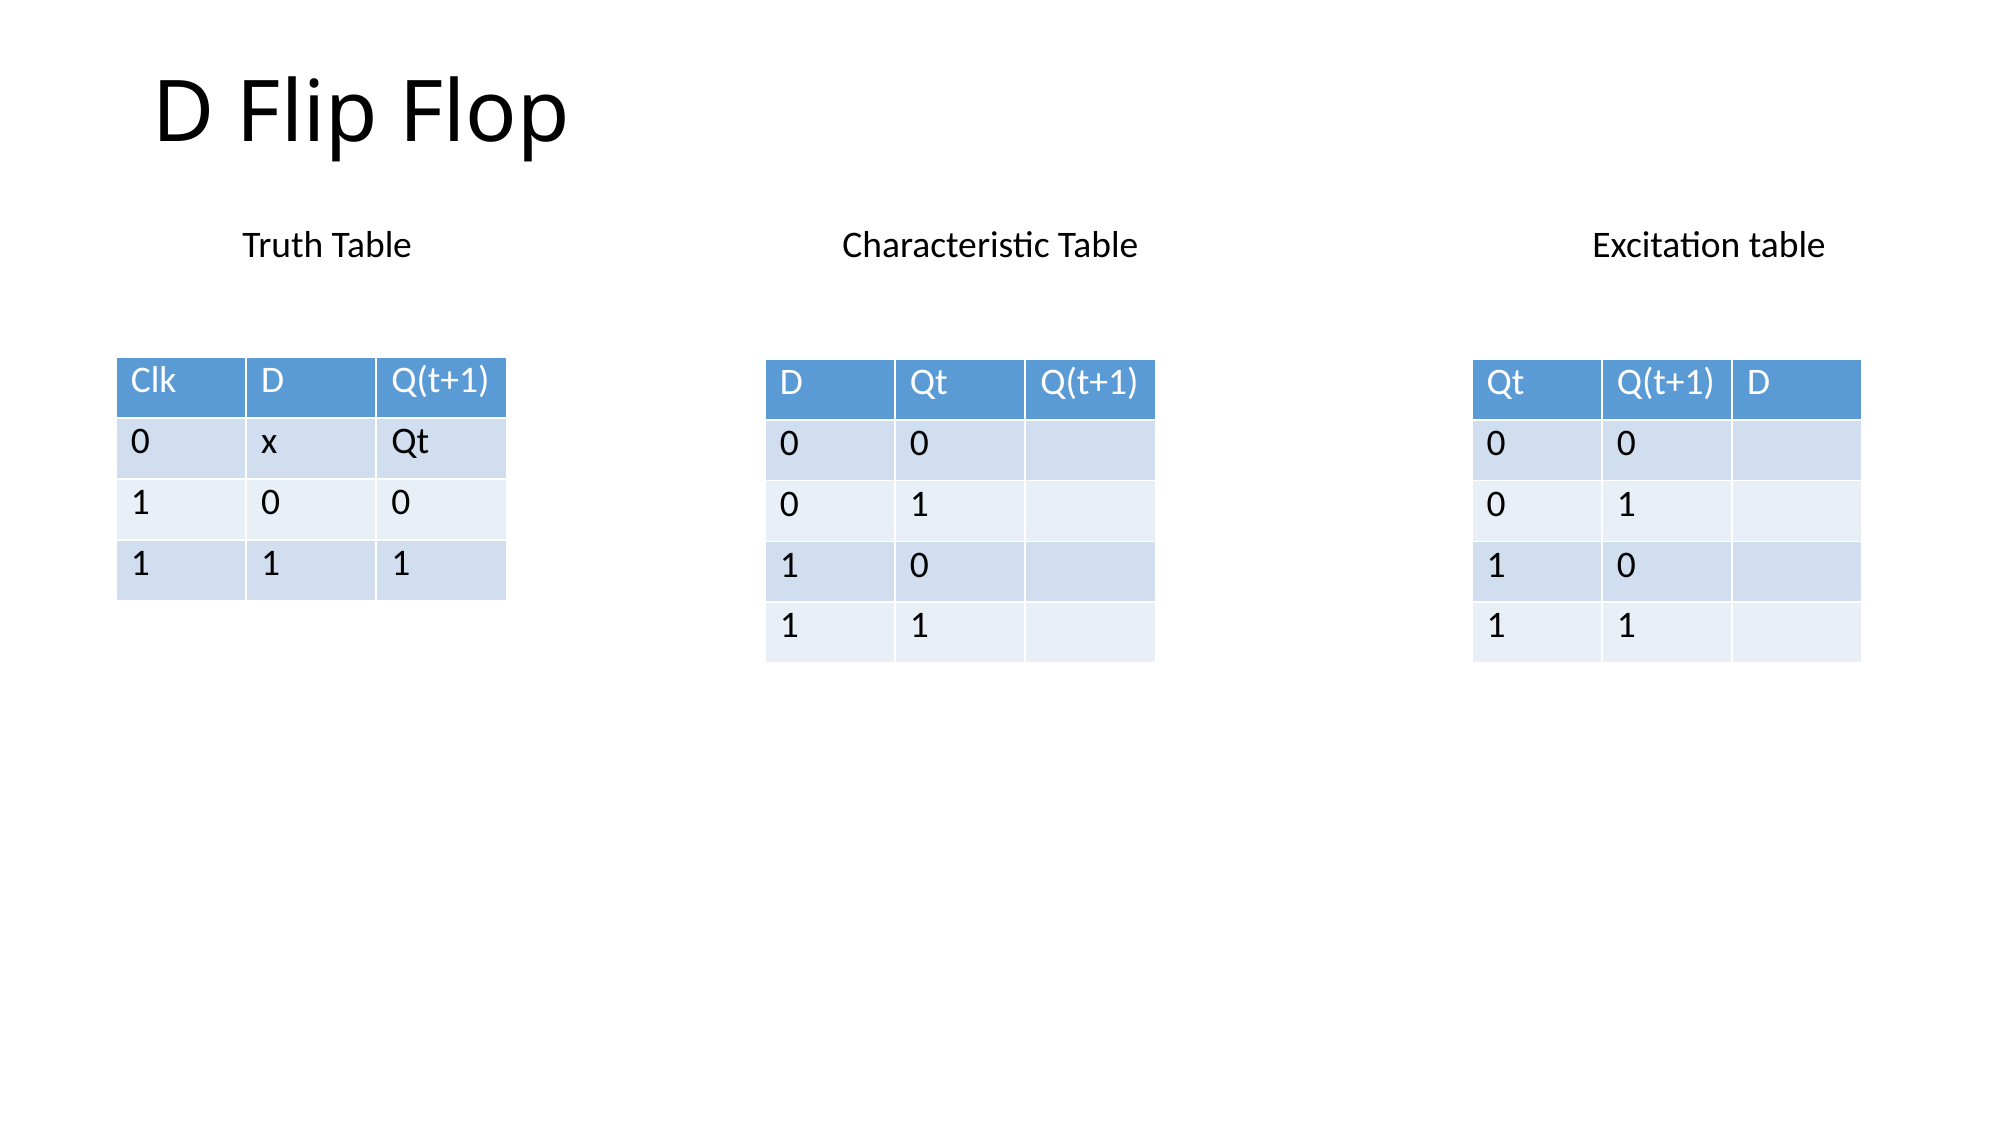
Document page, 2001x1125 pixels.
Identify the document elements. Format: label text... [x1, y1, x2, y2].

table_cell [1026, 542, 1155, 601]
table_cell 0 [766, 481, 894, 541]
table_cell 0 [766, 421, 894, 480]
table_header Clk [117, 358, 245, 417]
table_cell [1733, 542, 1861, 601]
table_cell 0 [1603, 421, 1731, 480]
table_header D [1733, 360, 1861, 419]
table_cell 0 [896, 542, 1024, 601]
table_cell [1733, 603, 1861, 662]
table_cell 0 [1473, 421, 1601, 480]
table_cell 1 [1603, 481, 1731, 541]
table_cell [1733, 421, 1861, 480]
table_cell [1026, 603, 1155, 662]
table_cell 1 [896, 481, 1024, 541]
table_cell 0 [247, 480, 375, 539]
text_box Truth Table Characteristic Table Excitation table [227, 212, 1841, 273]
table_header Q(t+1) [377, 358, 506, 417]
table_cell 0 [1473, 481, 1601, 541]
table_header D [766, 360, 894, 419]
table_cell 1 [766, 542, 894, 601]
table_header Q(t+1) [1603, 360, 1731, 419]
table_cell 1 [117, 480, 245, 539]
table_cell [1026, 481, 1155, 541]
table_cell 1 [1603, 603, 1731, 662]
table_header D [247, 358, 375, 417]
table_cell 0 [896, 421, 1024, 480]
table_cell 0 [117, 419, 245, 478]
table_cell 1 [1473, 603, 1601, 662]
table_cell [1733, 481, 1861, 541]
table_cell Qt [377, 419, 506, 478]
table_cell 1 [117, 541, 245, 600]
table_header Q(t+1) [1026, 360, 1155, 419]
table_cell x [247, 419, 375, 478]
table_cell 1 [377, 541, 506, 600]
table_cell 0 [377, 480, 506, 539]
table_cell 0 [1603, 542, 1731, 601]
table_header Qt [1473, 360, 1601, 419]
table_cell 1 [247, 541, 375, 600]
title D Flip Flop [137, 59, 1863, 168]
table_cell 1 [1473, 542, 1601, 601]
table_header Qt [896, 360, 1024, 419]
table_cell 1 [766, 603, 894, 662]
table_cell 1 [896, 603, 1024, 662]
table_cell [1026, 421, 1155, 480]
